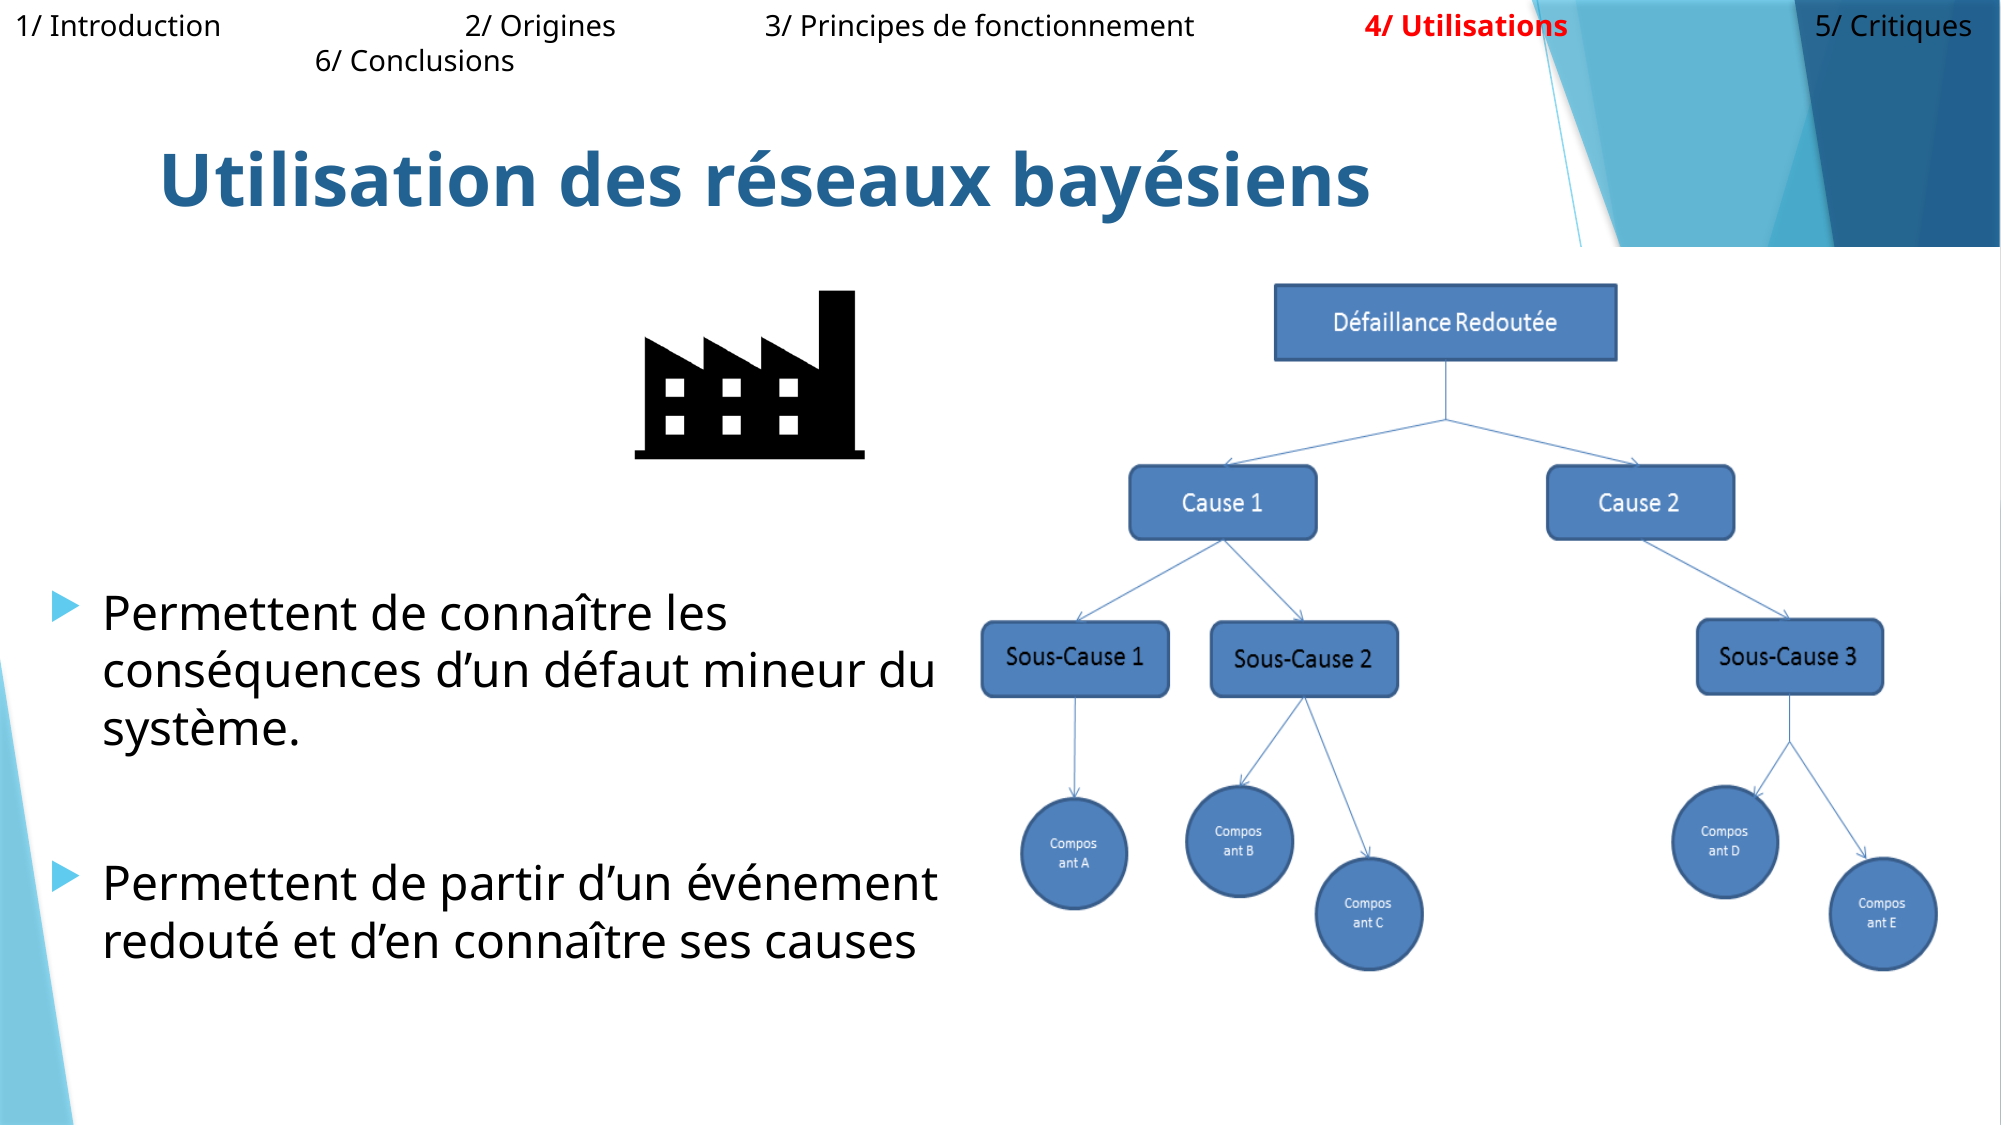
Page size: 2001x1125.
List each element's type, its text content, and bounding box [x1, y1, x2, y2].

text_box 1/ Introduction 2/ Origines 3/ Principes de fonctionnement 4/ Utilisations 5/ Critiques 6/ Conclusions [0, 0, 2000, 85]
picture [971, 246, 2000, 1125]
list Utilisation des réseaux bayésiens [104, 126, 1428, 480]
picture [596, 243, 904, 551]
text_box Permettent de connaître les conséquences d’un défaut mineur du système. Permettent de partir d’un événement redouté et d’en connaître ses causes [33, 497, 966, 1014]
